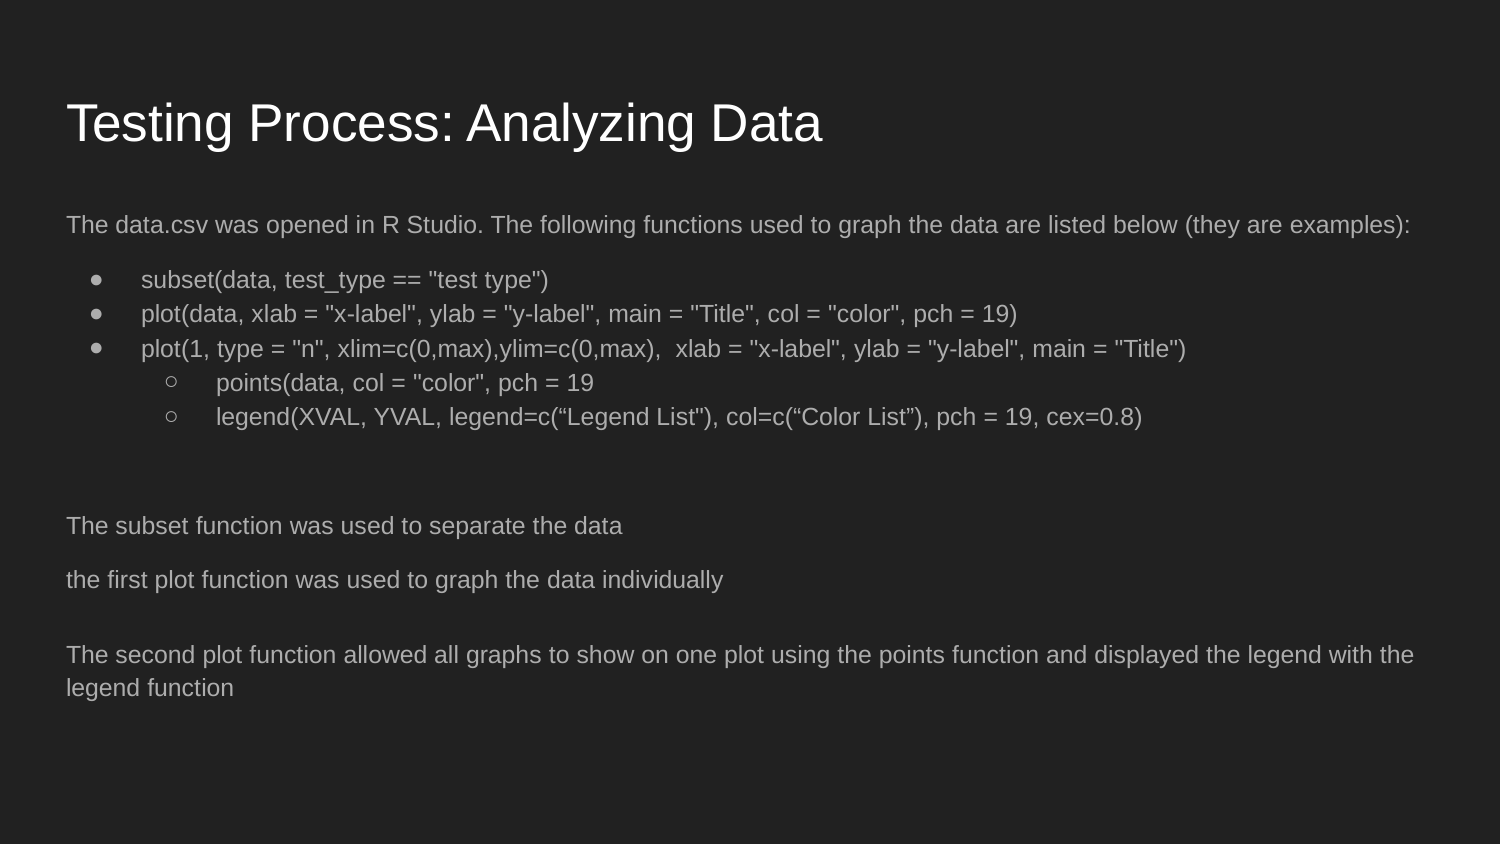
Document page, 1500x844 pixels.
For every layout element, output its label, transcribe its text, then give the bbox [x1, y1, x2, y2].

list The data.csv was opened in R Studio. The following functions used to graph the data are listed below (they are examples): subset(data, test_type == "test type") plot(data, xlab = "x-label", ylab = "y-label", main = "Title", col = "color", pch = 19) plot(1, type = "n", xlim=c(0,max),ylim=c(0,max), xlab = "x-label", ylab = "y-label", main = "Title") points(data, col = "color", pch = 19 legend(XVAL, YVAL, legend=c(“Legend List"), col=c(“Color List”), pch = 19, cex=0.8) The subset function was used to separate the data the first plot function was used to graph the data individually The second plot function allowed all graphs to show on one plot using the points function and displayed the legend with the legend function [51, 189, 1449, 750]
title Testing Process: Analyzing Data [51, 72, 1449, 167]
